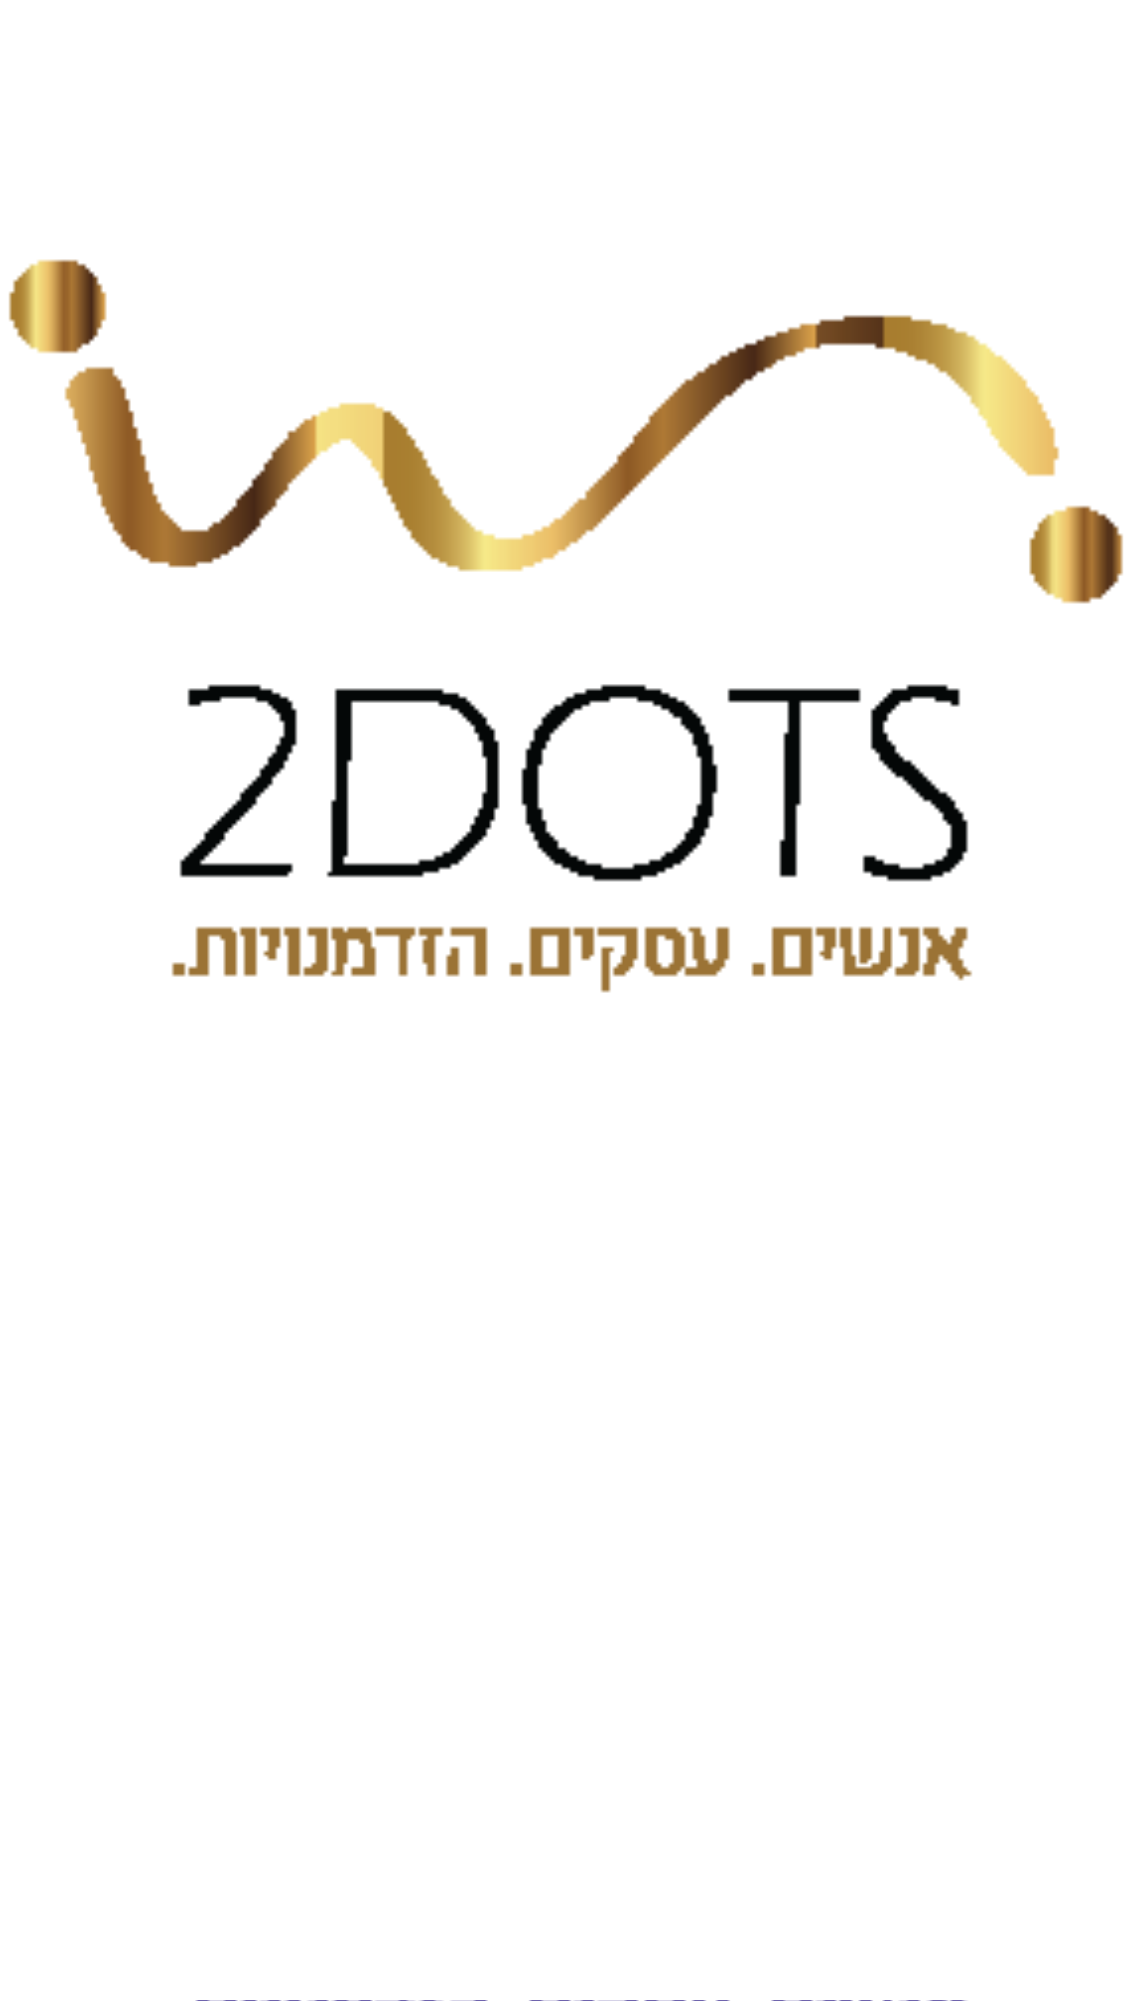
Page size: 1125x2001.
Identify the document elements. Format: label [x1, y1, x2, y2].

text_box [0, 167, 1125, 2000]
